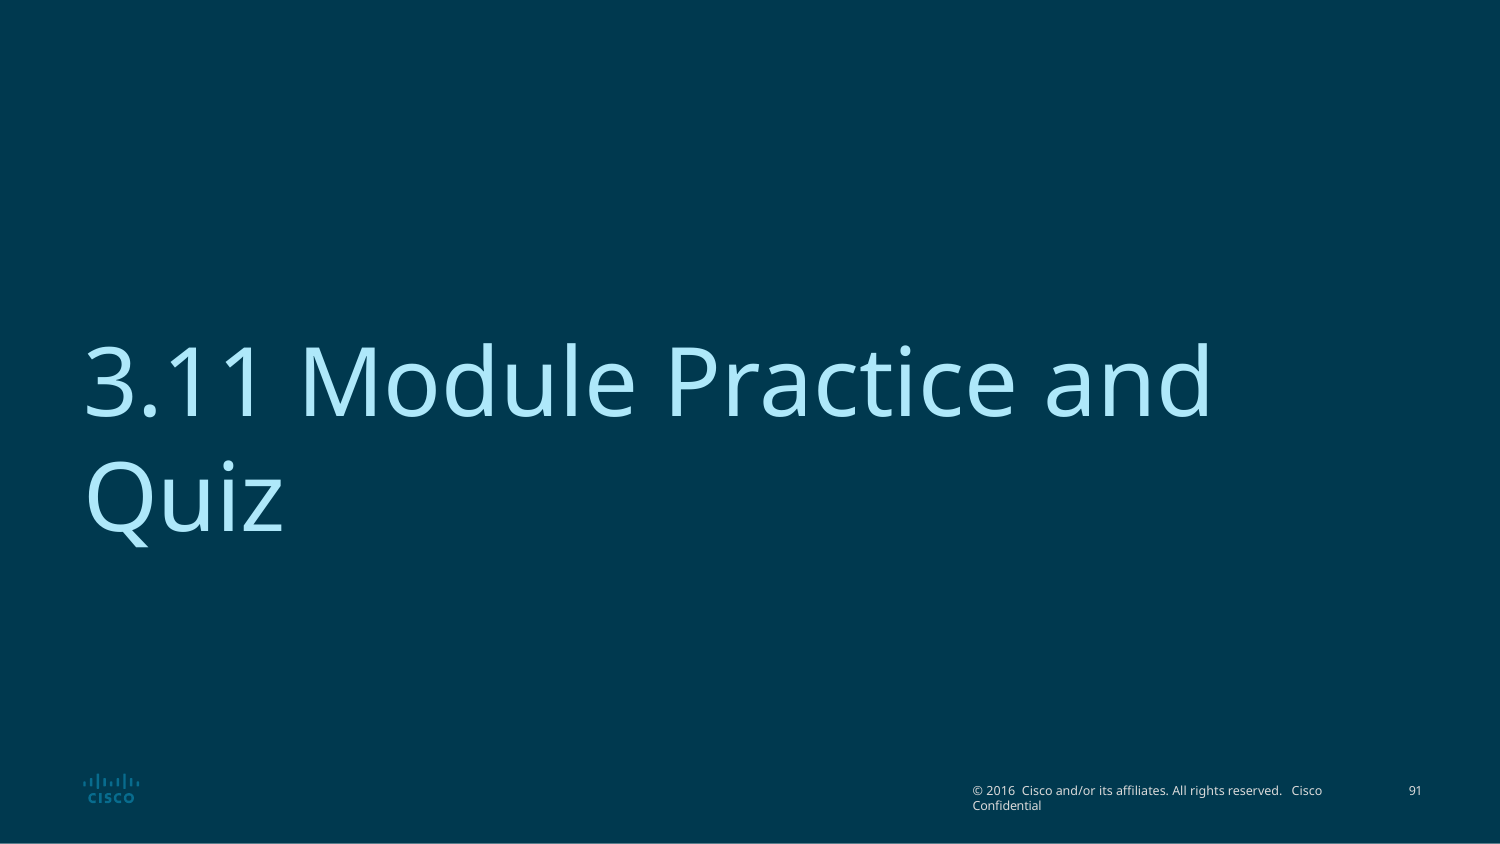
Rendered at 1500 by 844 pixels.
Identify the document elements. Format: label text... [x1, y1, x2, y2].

slide_number 90 [1402, 782, 1432, 844]
footer © 2016 Cisco and/or its affiliates. All rights reserved. Cisco Confidential [970, 782, 1381, 844]
title 3.11 Module Practice and Quiz [81, 318, 1391, 551]
